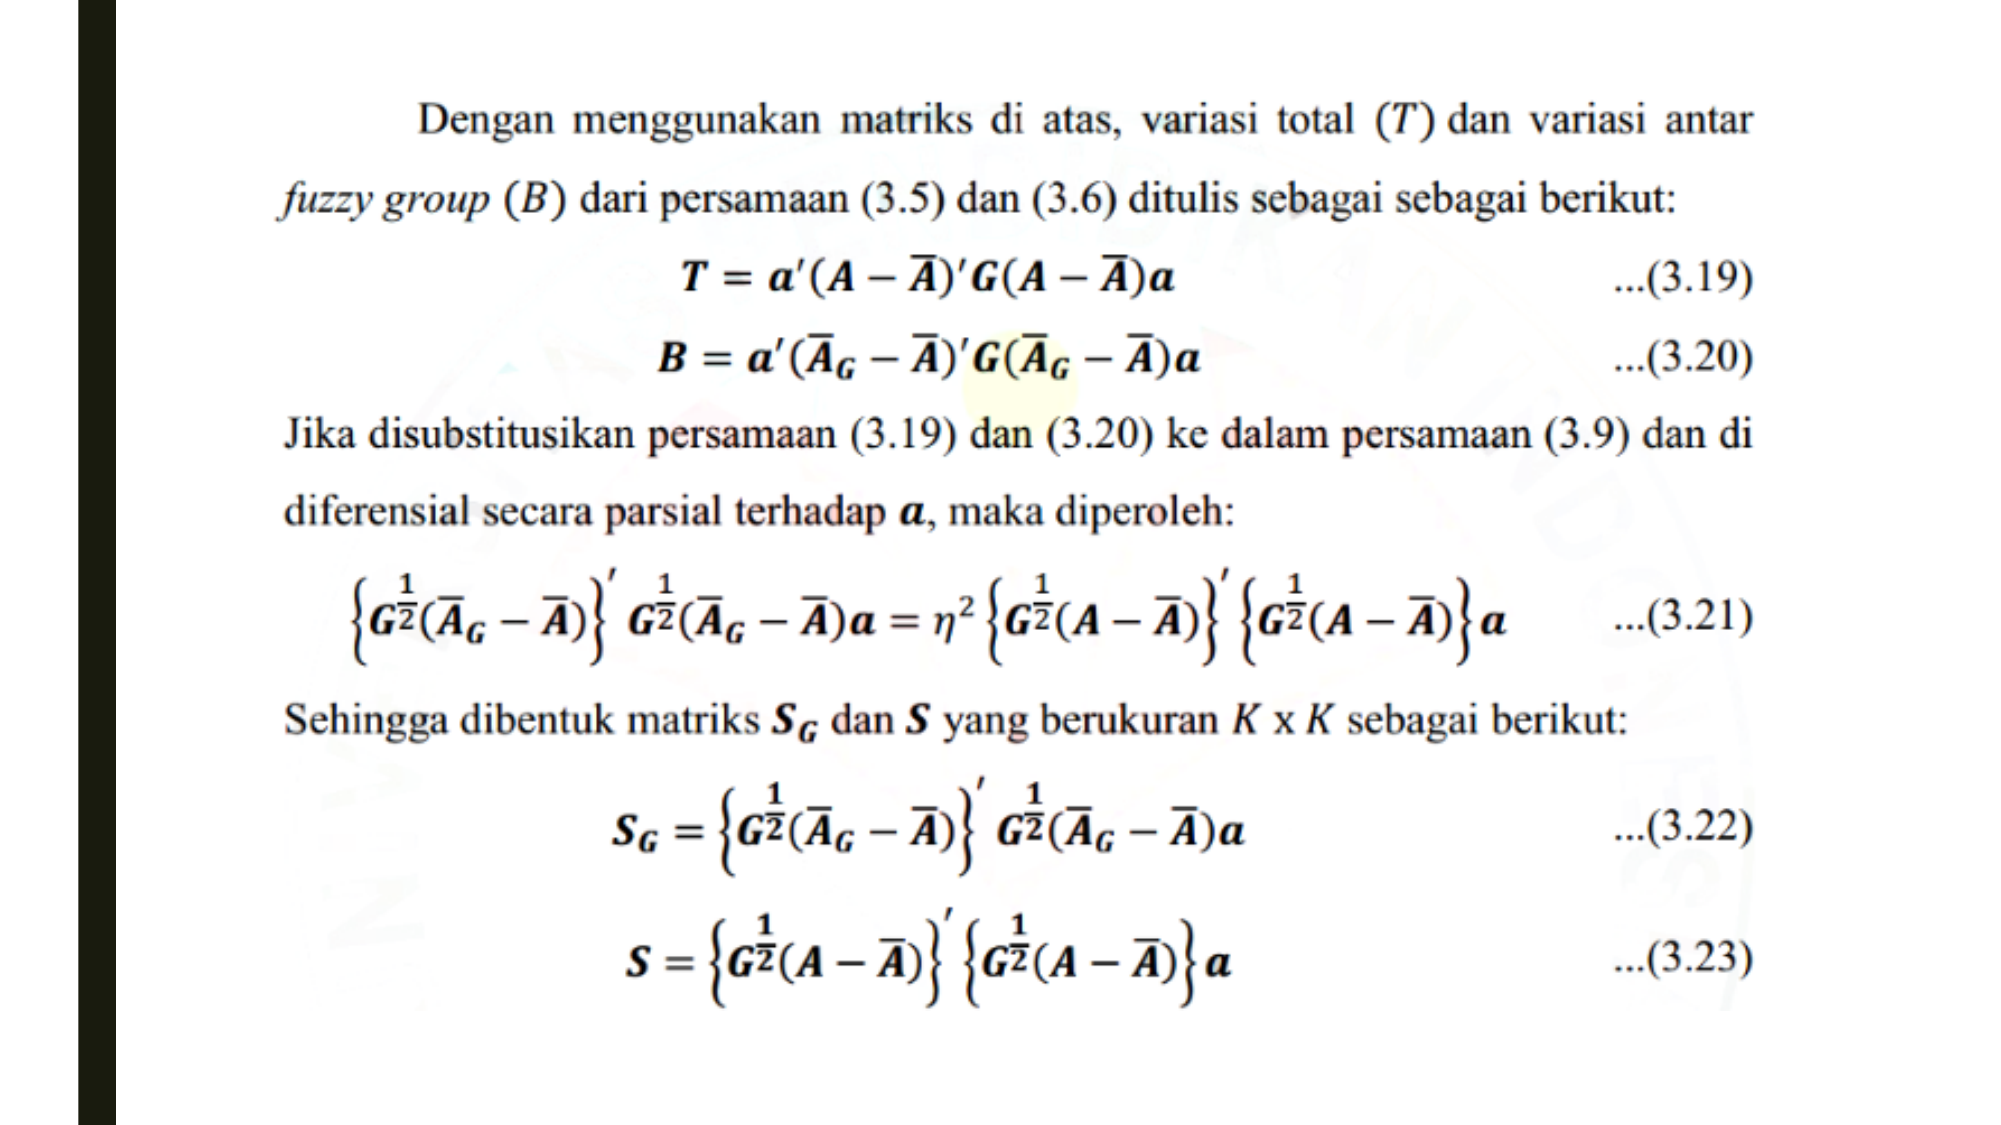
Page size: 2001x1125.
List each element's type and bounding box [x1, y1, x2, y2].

list [268, 94, 1773, 1011]
